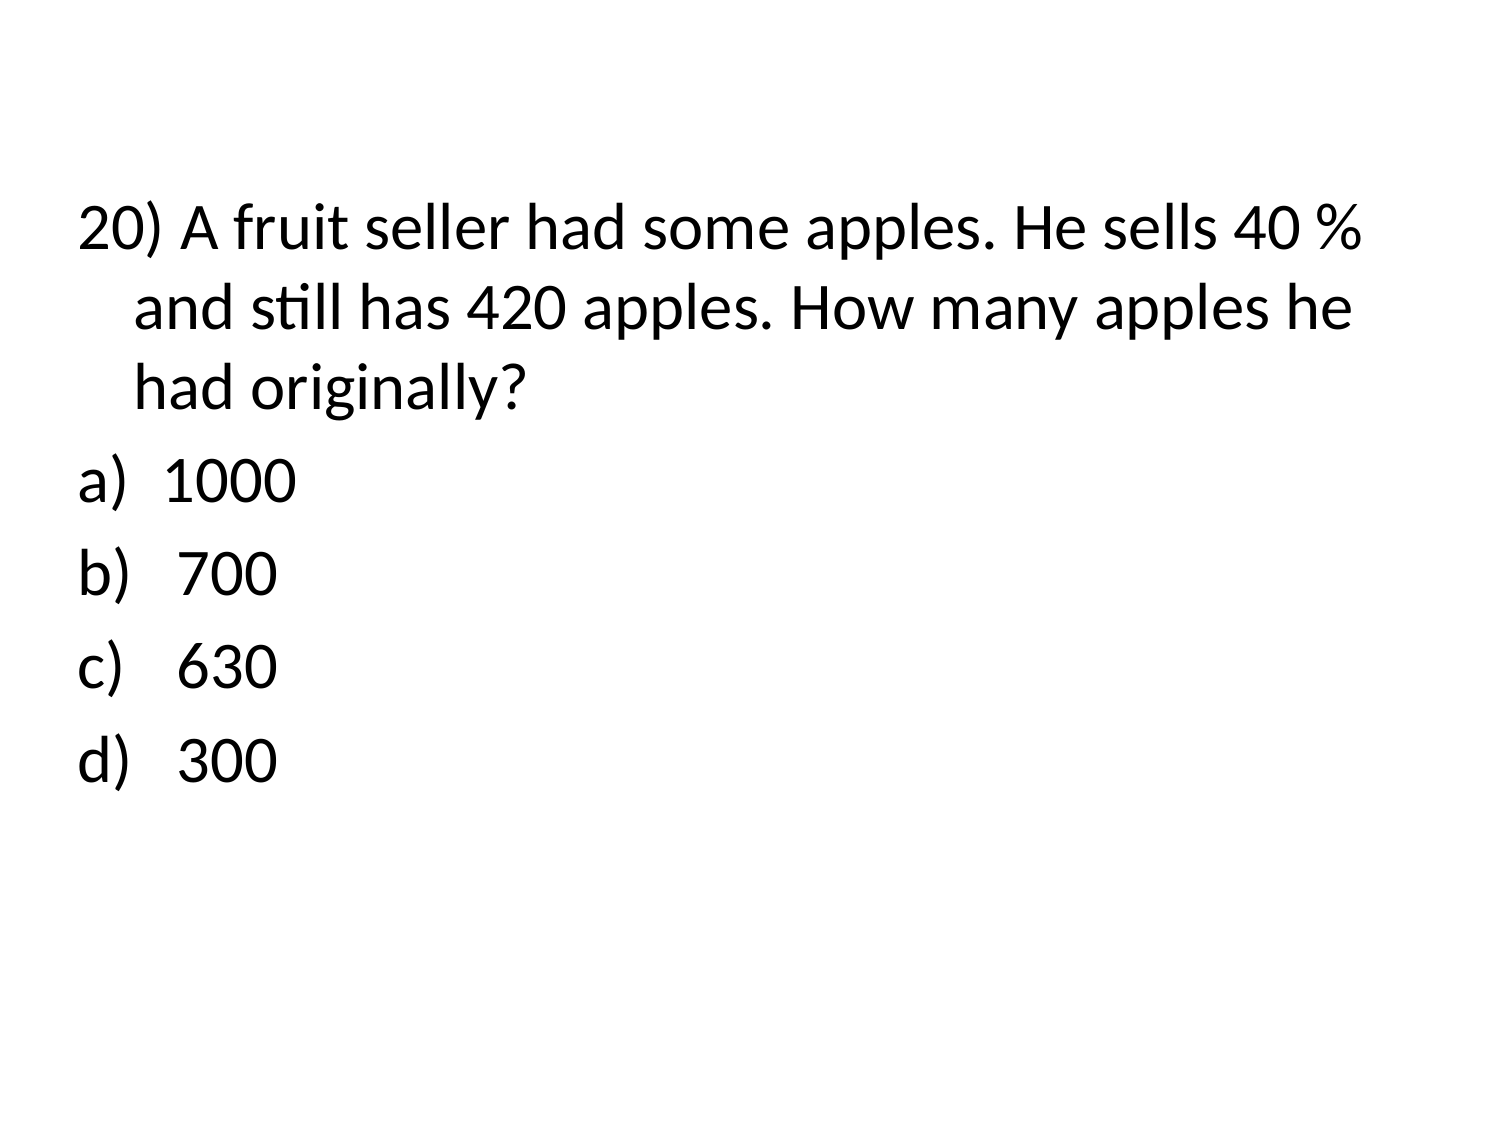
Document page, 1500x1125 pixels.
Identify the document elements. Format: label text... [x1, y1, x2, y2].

list 20) A fruit seller had some apples. He sells 40 % and still has 420 apples. How many apples he had originally? 1000 700 630 300 [62, 174, 1400, 1000]
